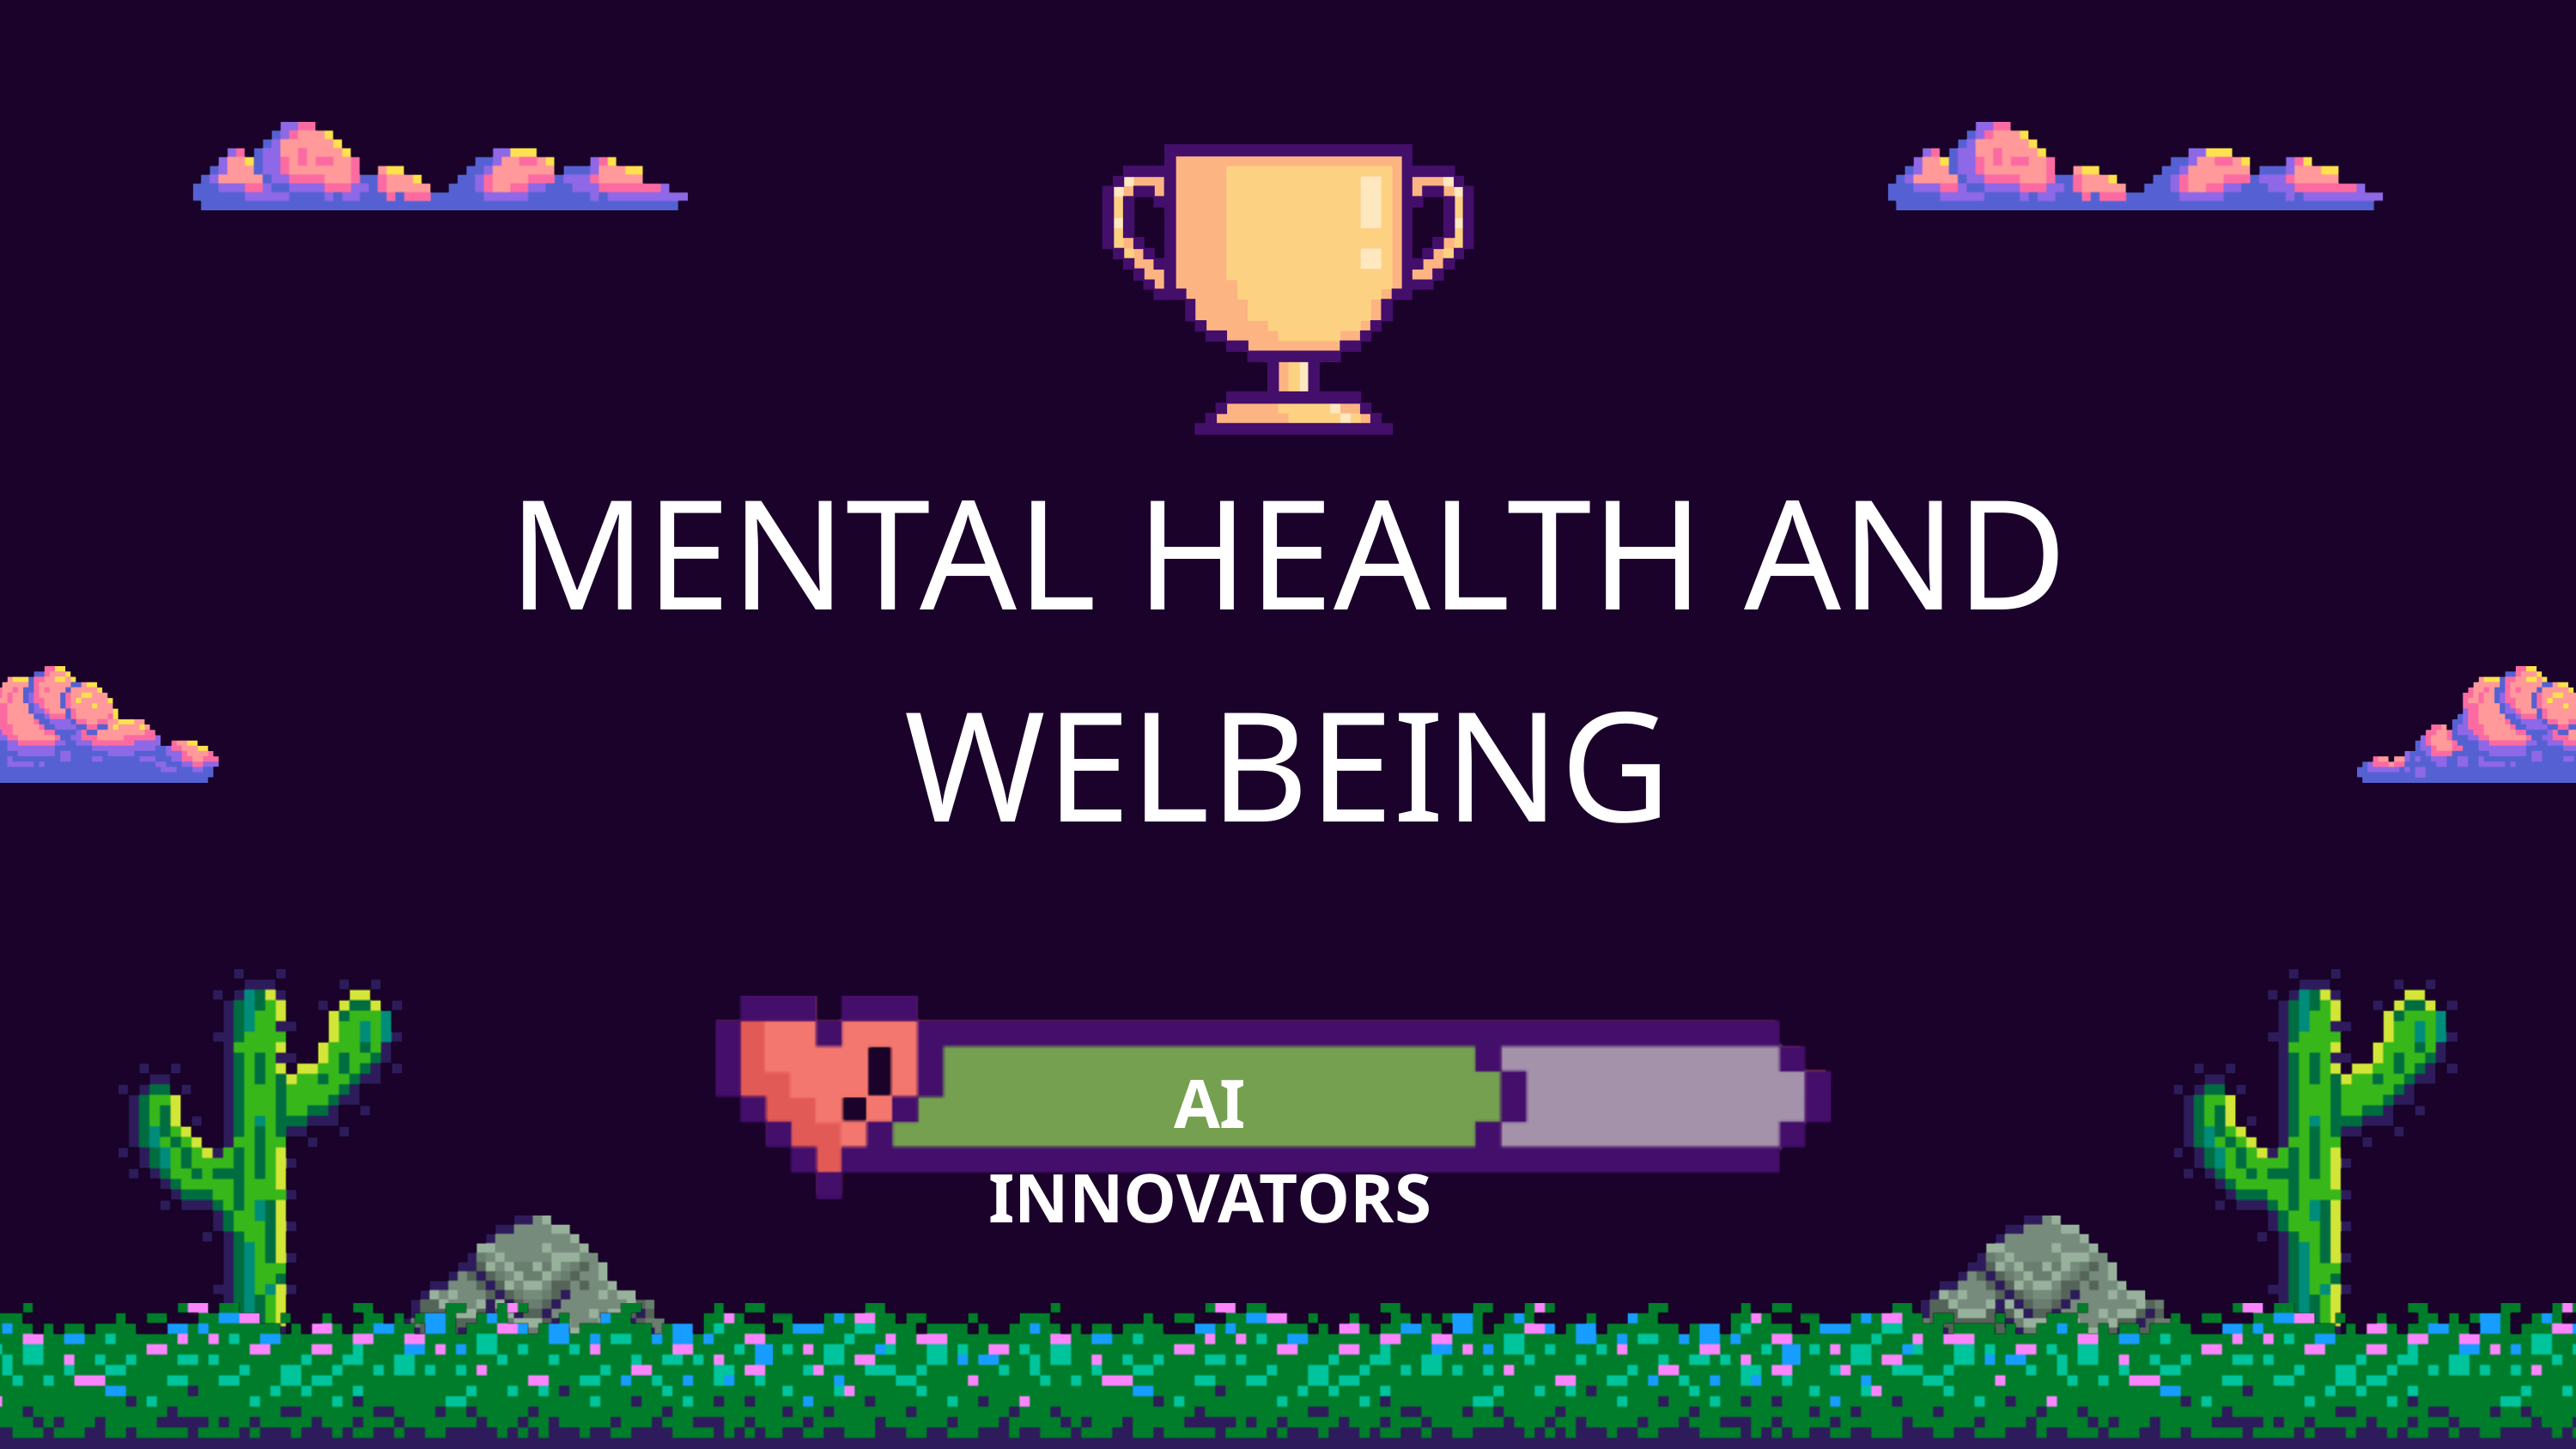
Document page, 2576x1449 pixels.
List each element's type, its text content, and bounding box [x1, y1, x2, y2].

text_box [1800, 1303, 2576, 1449]
text_box MENTAL HEALTH AND WELBEING [260, 427, 2316, 853]
text_box [402, 1216, 665, 1303]
text_box [1887, 122, 2384, 210]
text_box [1911, 1216, 2174, 1303]
text_box [0, 1303, 772, 1449]
text_box AI INNOVATORS [948, 1048, 1473, 1236]
text_box [715, 996, 1832, 1199]
text_box [118, 969, 403, 1303]
text_box [192, 122, 689, 210]
text_box [1102, 144, 1474, 435]
text_box [2173, 969, 2458, 1303]
text_box [772, 1303, 1800, 1449]
text_box [0, 666, 219, 783]
text_box [2357, 666, 2576, 783]
